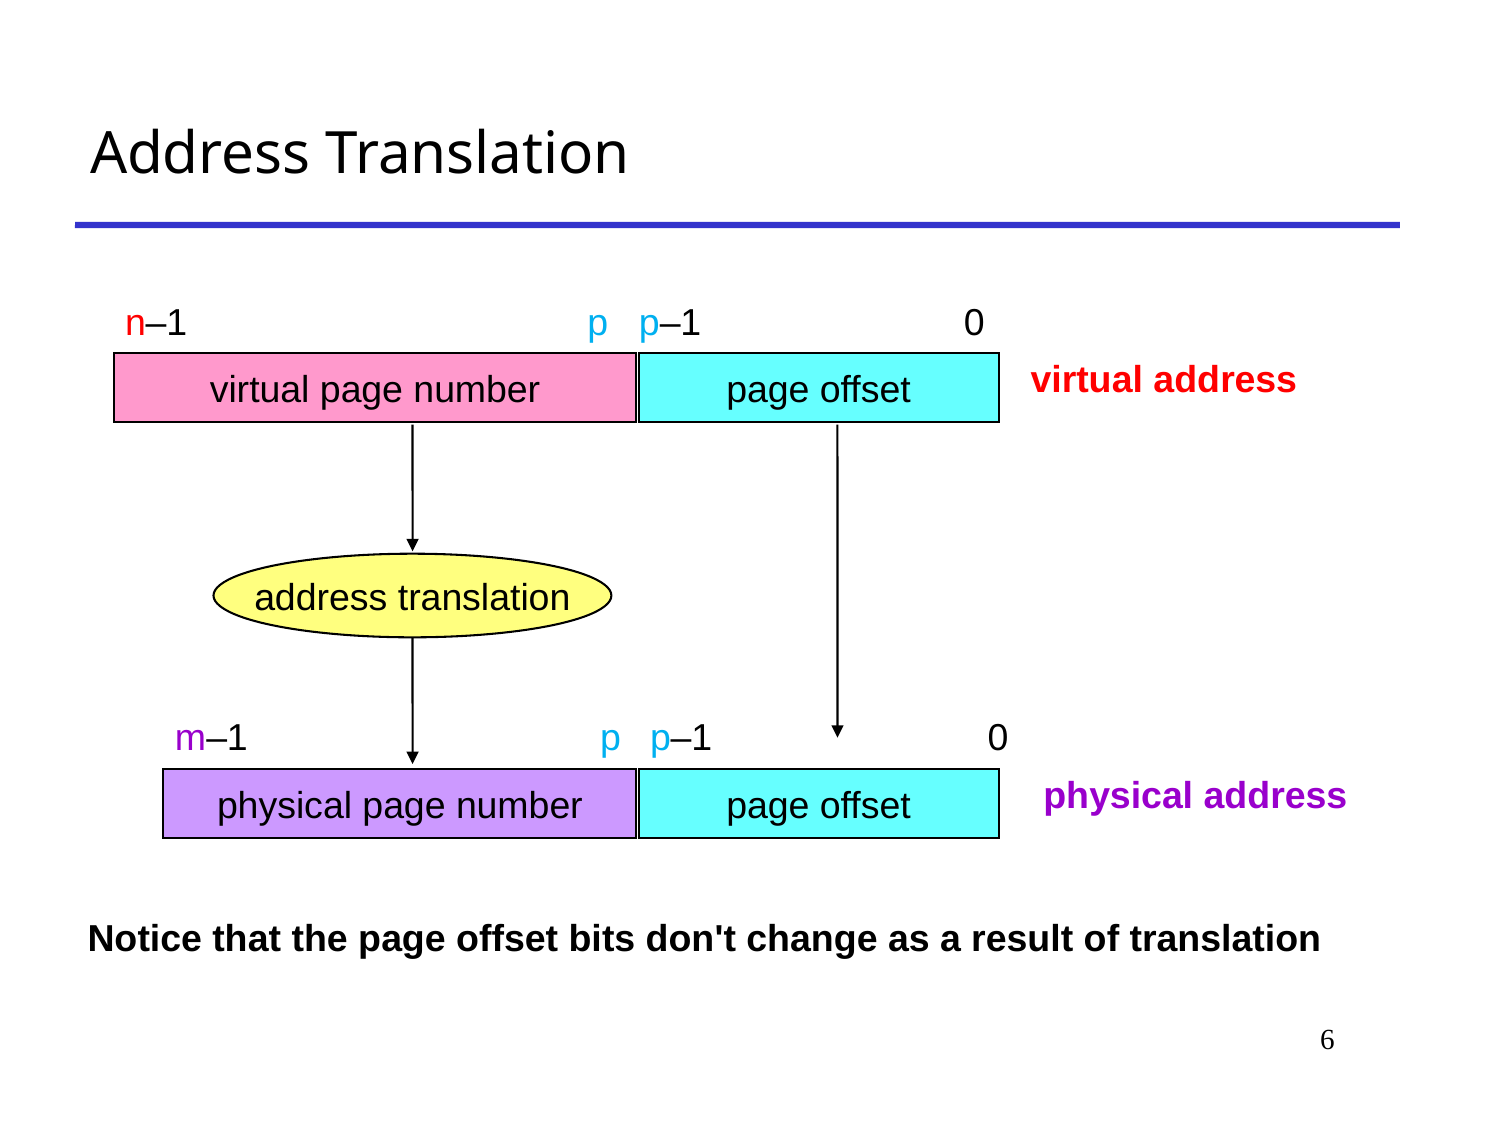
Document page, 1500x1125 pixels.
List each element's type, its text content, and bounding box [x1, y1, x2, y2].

title Address Translation [75, 75, 1400, 225]
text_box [72, 290, 1438, 967]
slide_number 6 [1137, 1012, 1351, 1088]
